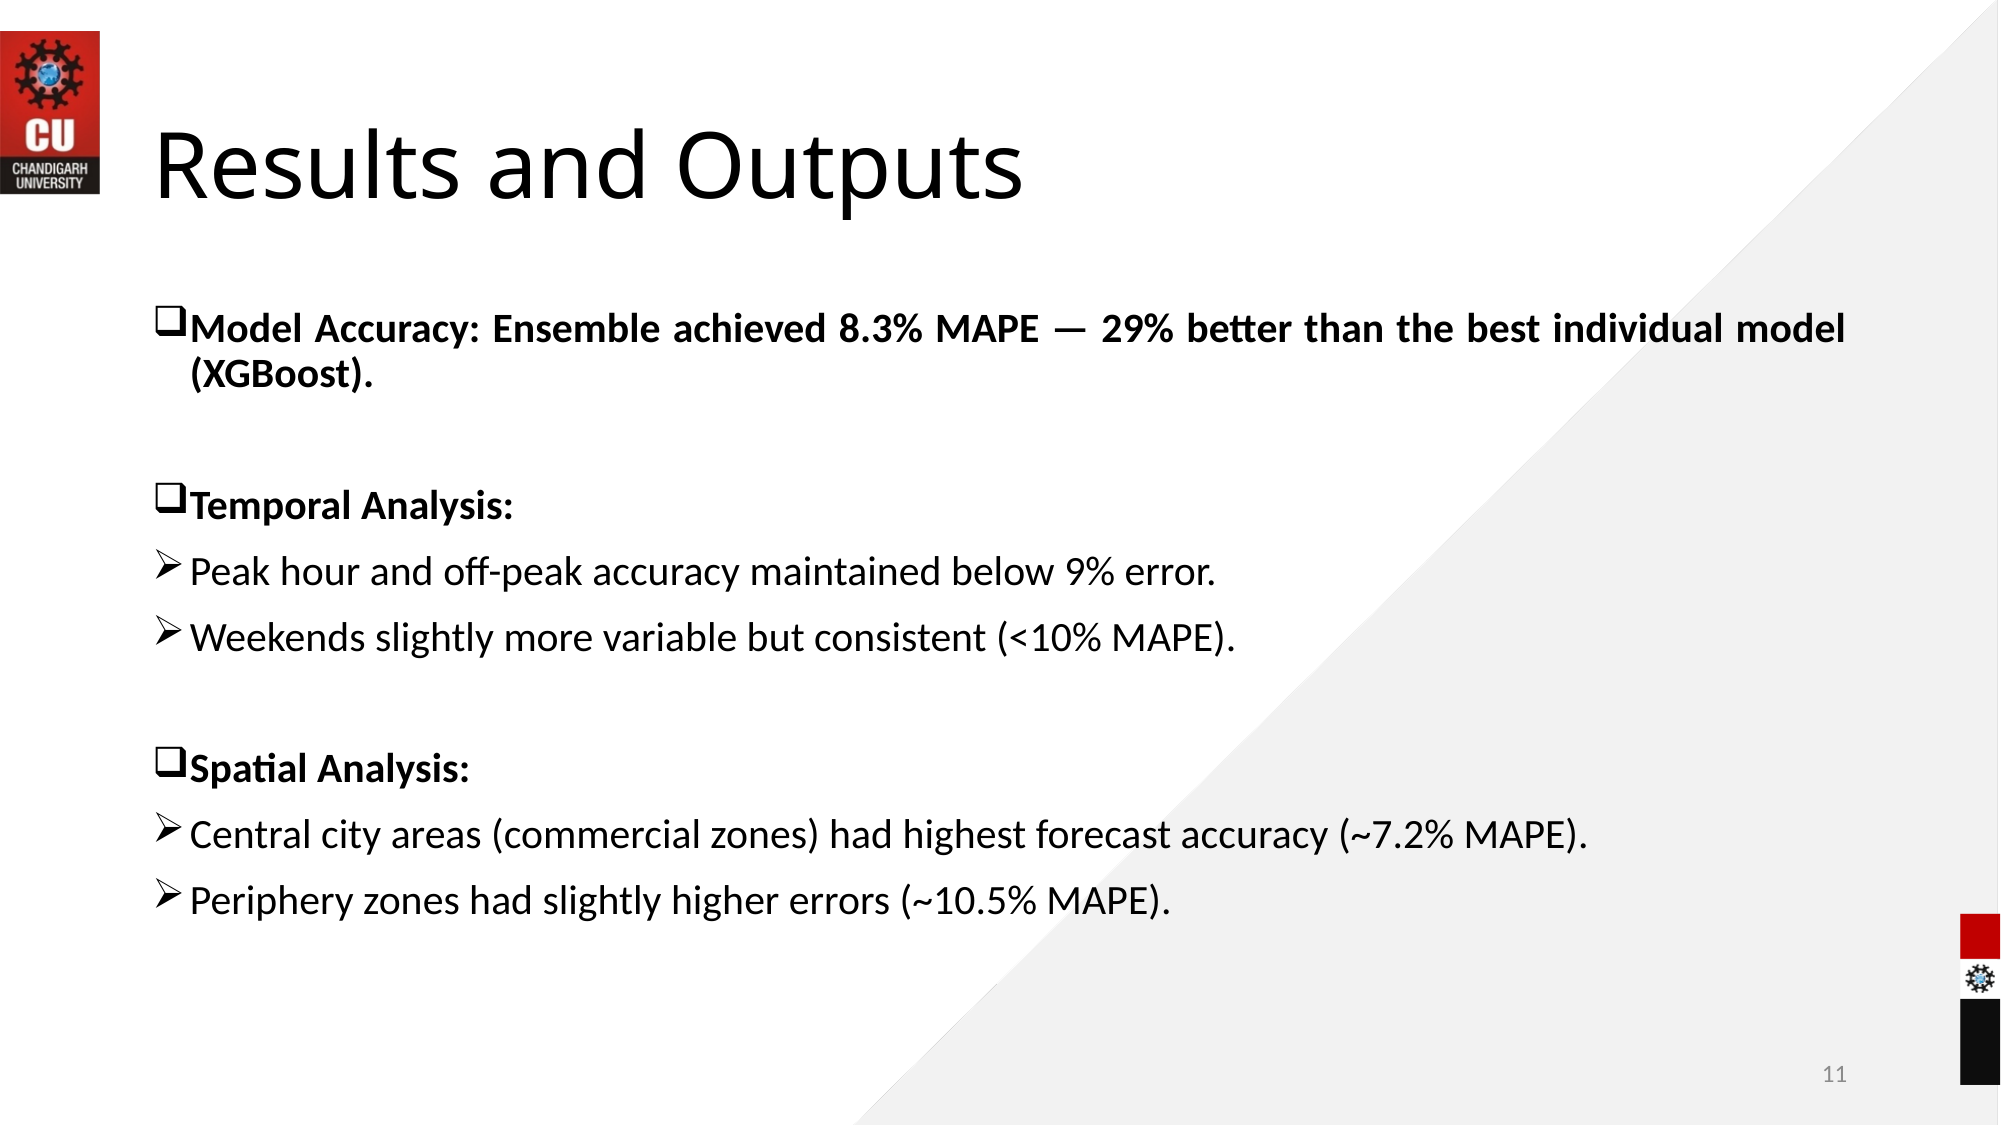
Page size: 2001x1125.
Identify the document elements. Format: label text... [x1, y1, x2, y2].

picture [0, 0, 2001, 1125]
slide_number 11 [1412, 1042, 1863, 1103]
list Model Accuracy: Ensemble achieved 8.3% MAPE — 29% better than the best individual model (XGBoost). Temporal Analysis: Peak hour and off-peak accuracy maintained below 9% error. Weekends slightly more variable but consistent (<10% MAPE). Spatial Analysis: Central city areas (commercial zones) had highest forecast accuracy (~7.2% MAPE). Periphery zones had slightly higher errors (~10.5% MAPE). [137, 299, 1863, 1014]
title Results and Outputs [137, 59, 1863, 278]
